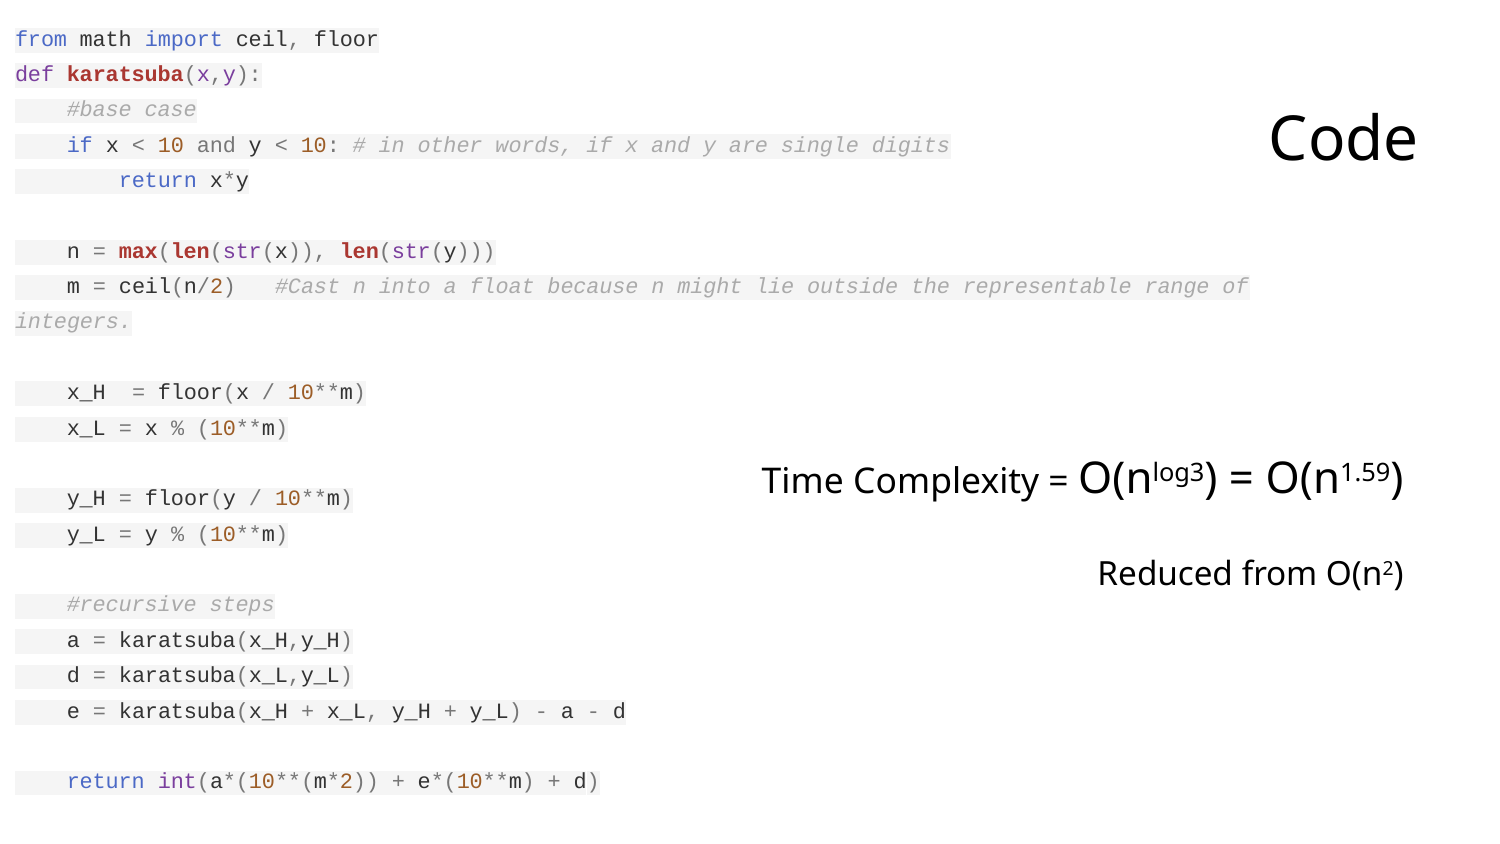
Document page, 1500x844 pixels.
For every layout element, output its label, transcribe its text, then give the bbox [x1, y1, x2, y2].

text_box from math import ceil, floor def karatsuba(x,y): #base case if x < 10 and y < 10: # in other words, if x and y are single digits return x*y n = max(len(str(x)), len(str(y))) m = ceil(n/2) #Cast n into a float because n might lie outside the representable range of integers. x_H = floor(x / 10**m) x_L = x % (10**m) y_H = floor(y / 10**m) y_L = y % (10**m) #recursive steps a = karatsuba(x_H,y_H) d = karatsuba(x_L,y_L) e = karatsuba(x_H + x_L, y_H + y_L) - a - d return int(a*(10**(m*2)) + e*(10**m) + d) [0, 0, 1355, 809]
title Code [1355, 51, 1449, 189]
text_box Time Complexity = O(nlog3) = O(n1.59) Reduced from O(n2) [657, 435, 1419, 653]
